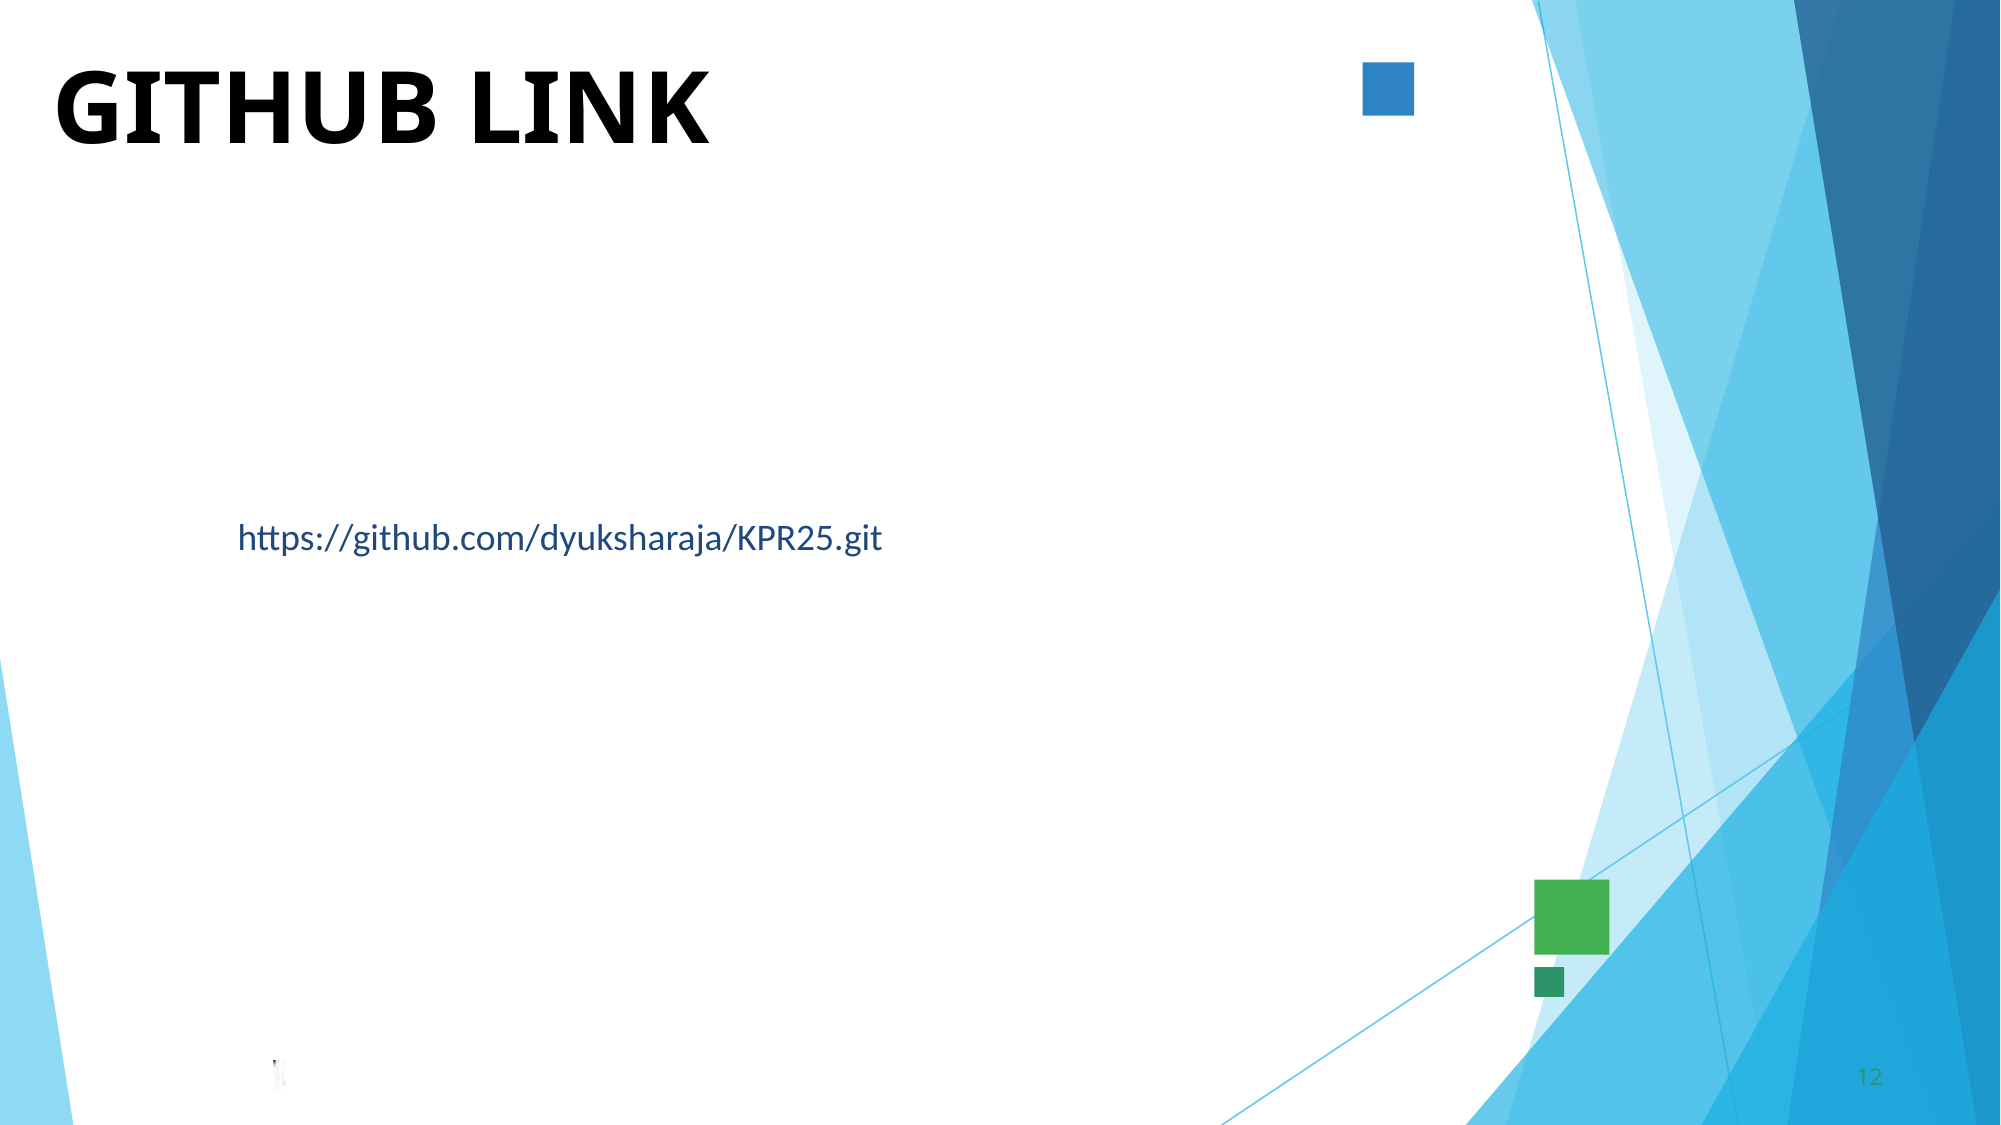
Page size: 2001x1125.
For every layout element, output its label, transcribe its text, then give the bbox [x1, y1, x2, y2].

text_box [1534, 967, 1565, 997]
text_box [1534, 879, 1610, 955]
text_box 12 [1849, 1061, 1888, 1095]
text_box [1362, 62, 1415, 116]
title GITHUB LINK [50, 40, 802, 231]
text_box https://github.com/dyuksharaja/KPR25.git [222, 505, 1503, 566]
picture [273, 1060, 287, 1091]
